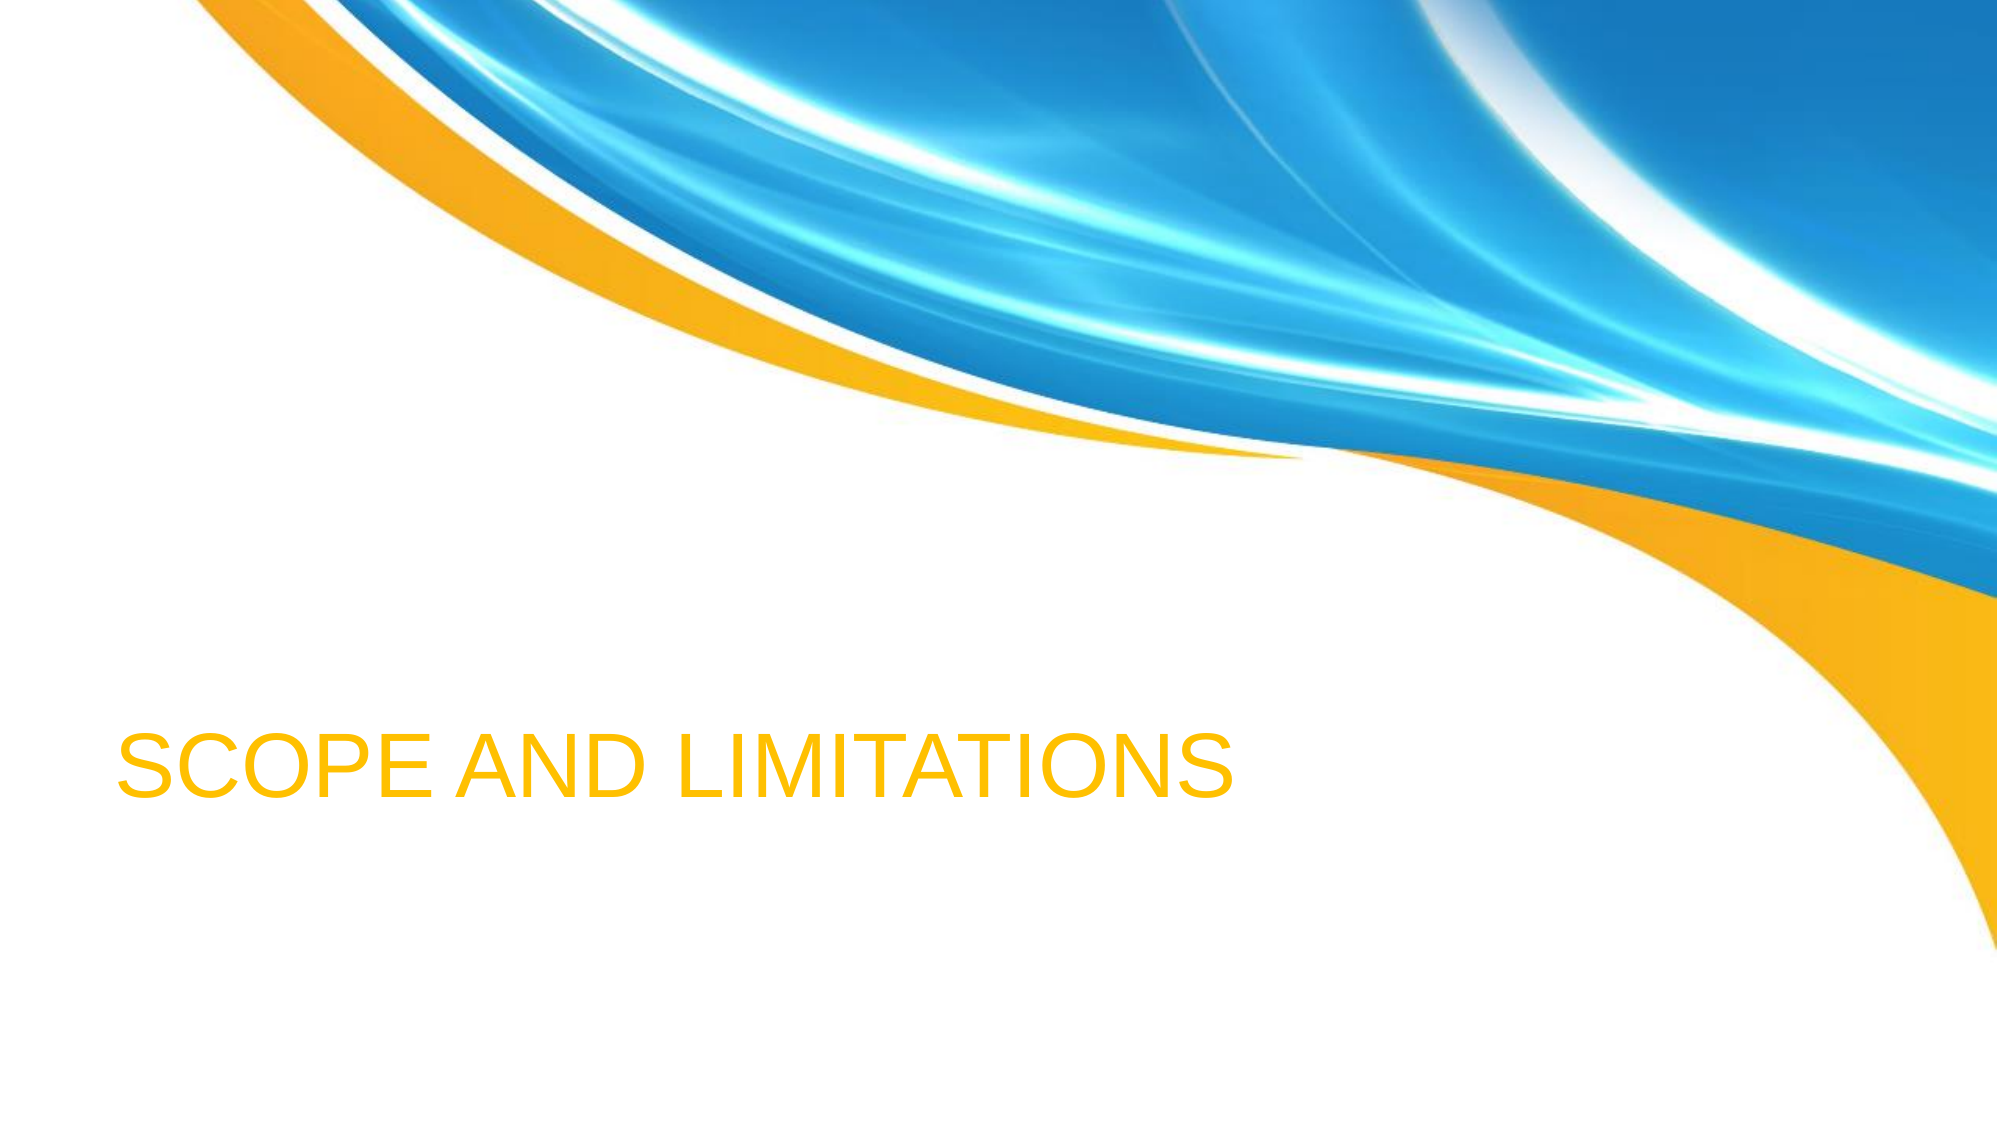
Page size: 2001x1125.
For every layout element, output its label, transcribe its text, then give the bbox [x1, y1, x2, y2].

picture [3, 0, 1997, 1125]
title SCOPE AND LIMITATIONS [99, 577, 1825, 833]
